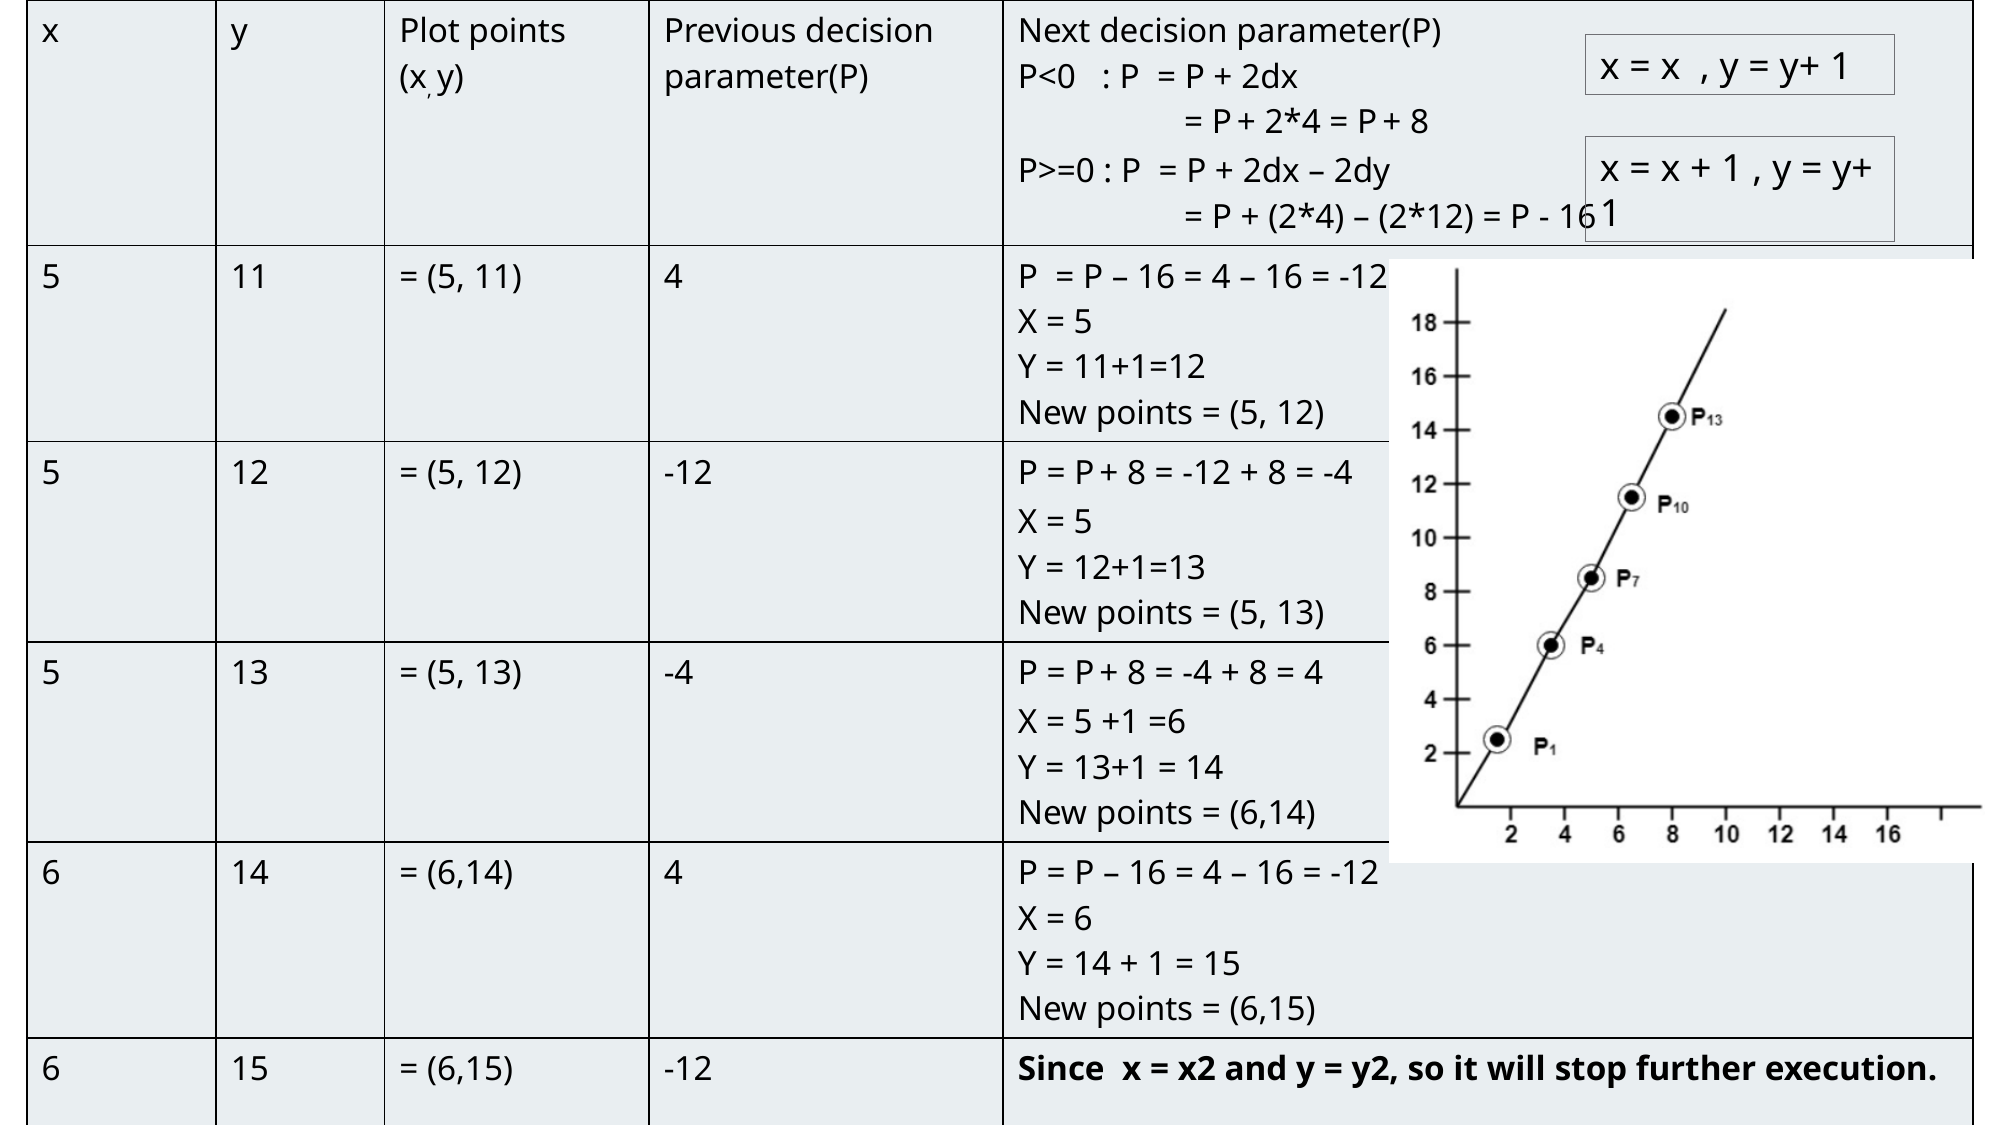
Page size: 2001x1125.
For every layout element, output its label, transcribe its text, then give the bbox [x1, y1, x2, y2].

table_cell 4 [650, 246, 1002, 441]
text_box x = x + 1 , y = y+ 1 [1585, 136, 1895, 242]
table_cell = (5, 11) [385, 246, 648, 441]
table_cell 11 [217, 246, 384, 441]
table_cell P = P + 8 = -4 + 8 = 4 X = 5 +1 =6 Y = 13+1 = 14 New points = (6,14) [1004, 643, 1382, 841]
table_cell = (5, 12) [385, 442, 648, 641]
table_header x [28, 1, 215, 245]
table_cell = (6,14) [385, 843, 648, 1037]
table_cell P = P + 8 = -12 + 8 = -4 X = 5 Y = 12+1=13 New points = (5, 13) [1004, 442, 1382, 641]
table_cell 6 [28, 843, 215, 1037]
picture [1389, 259, 2000, 864]
table_cell P = P – 16 = 4 – 16 = -12 X = 6 Y = 14 + 1 = 15 New points = (6,15) [1004, 843, 1972, 1037]
table_cell -4 [650, 643, 1002, 841]
table_cell -12 [650, 1039, 1002, 1125]
table_cell Since x = x2 and y = y2, so it will stop further execution. [1004, 1039, 1972, 1125]
table_cell -12 [650, 442, 1002, 641]
table_header Plot points (x, y) [385, 1, 648, 245]
table_cell = (5, 13) [385, 643, 648, 841]
table_cell 5 [28, 246, 215, 441]
table_cell 5 [28, 442, 215, 641]
table_cell = (6,15) [385, 1039, 648, 1125]
table_header Previous decision parameter(P) [650, 1, 1002, 245]
table_cell 5 [28, 643, 215, 841]
table_cell 4 [650, 843, 1002, 1037]
table_header y [217, 1, 384, 245]
table_header Next decision parameter(P) P<0 : P = P + 2dx = P + 2*4 = P + 8 P>=0 : P = P + 2dx – 2dy = P + (2*4) – (2*12) = P - 16 [1004, 1, 1972, 245]
table_cell P = P – 16 = 4 – 16 = -12 X = 5 Y = 11+1=12 New points = (5, 12) [1004, 246, 1972, 441]
text_box x = x , y = y+ 1 [1585, 34, 1895, 95]
table_cell 12 [217, 442, 384, 641]
table_cell 14 [217, 843, 384, 1037]
table_cell 6 [28, 1039, 215, 1125]
table_cell 15 [217, 1039, 384, 1125]
table_cell 13 [217, 643, 384, 841]
